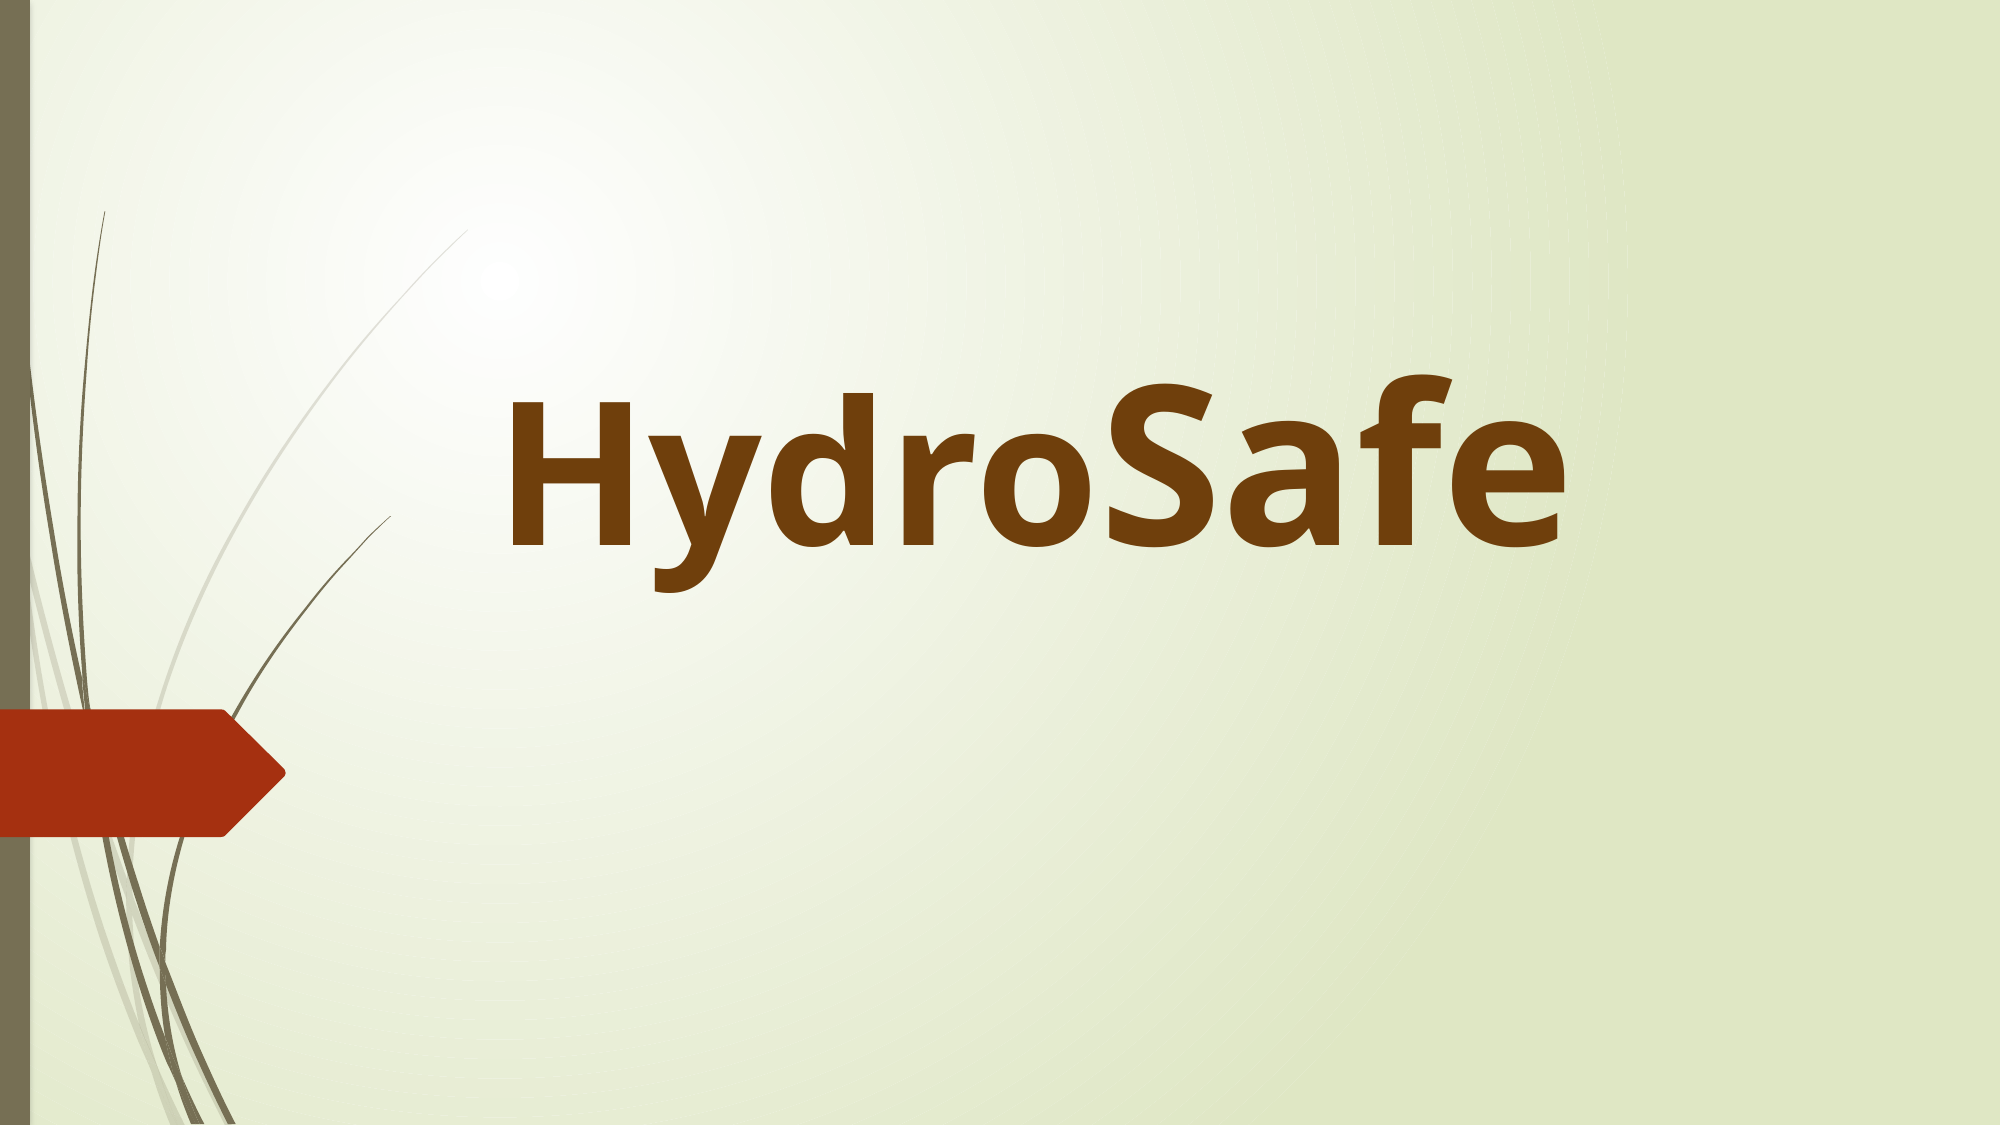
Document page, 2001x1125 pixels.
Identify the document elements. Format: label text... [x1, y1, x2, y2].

title HydroSafe [303, 226, 1767, 598]
